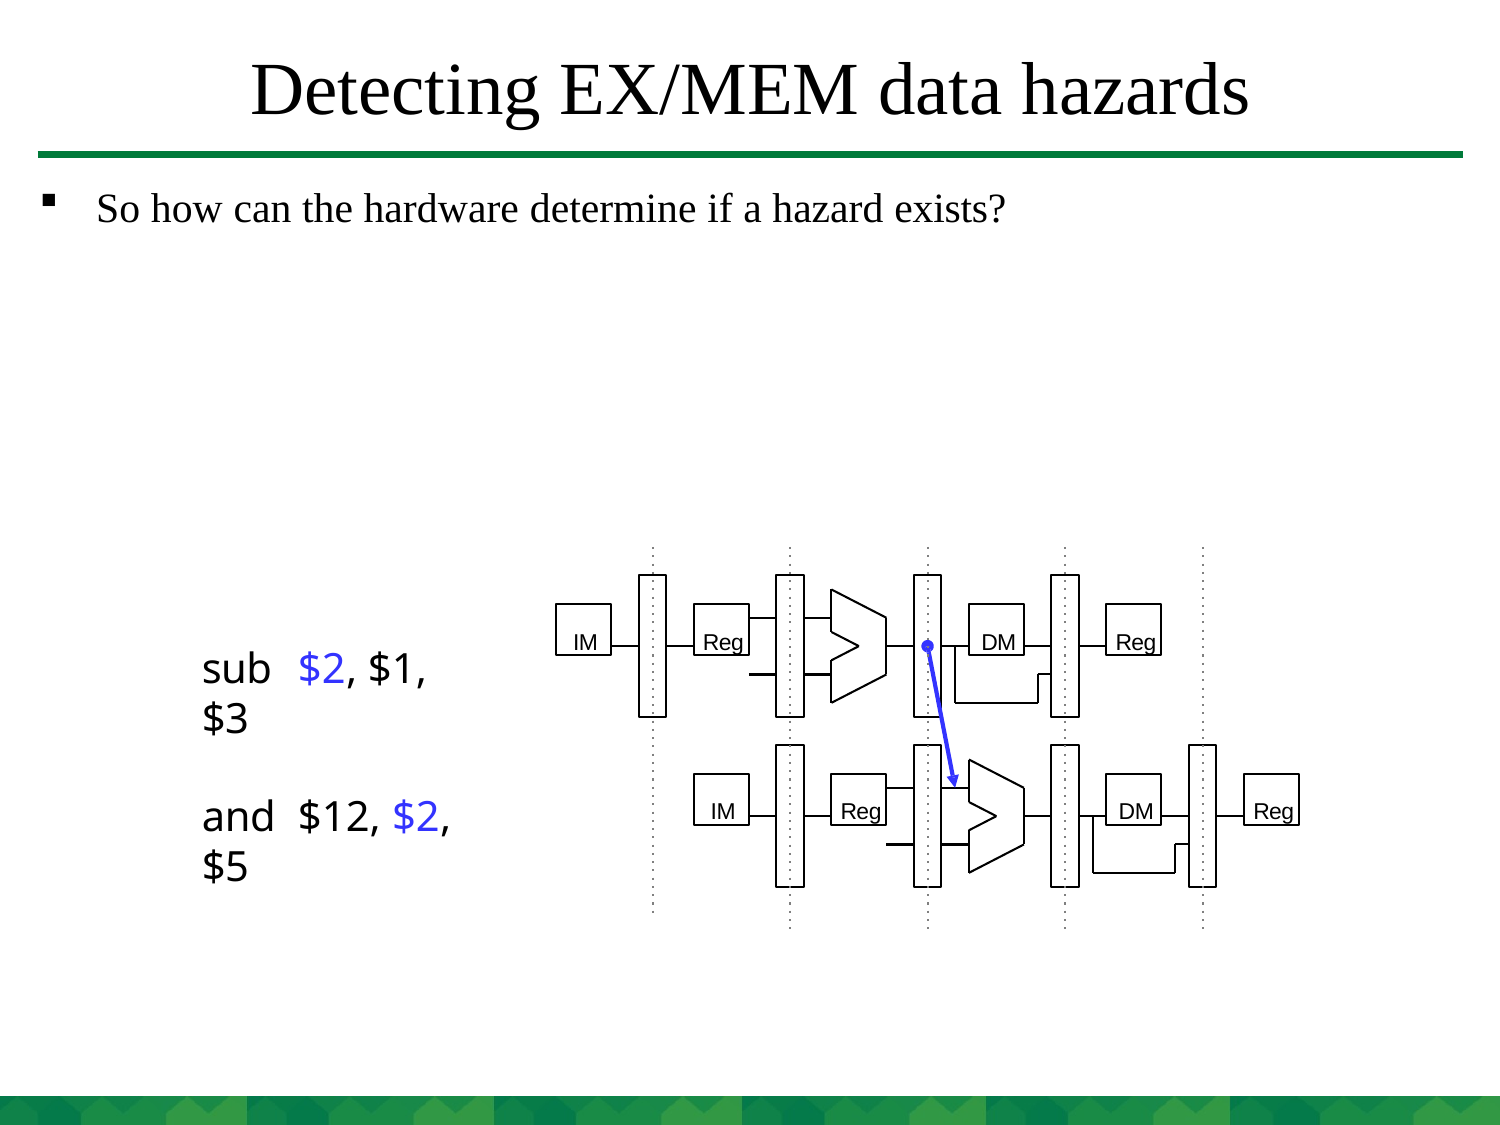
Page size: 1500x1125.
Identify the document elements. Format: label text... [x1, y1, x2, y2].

text_box sub $2, $1, $3 [199, 639, 485, 743]
text_box IM [556, 603, 606, 655]
text_box So how can the hardware determine if a hazard exists? [37, 178, 1120, 231]
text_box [611, 546, 695, 916]
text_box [748, 546, 1245, 930]
text_box Reg [699, 603, 741, 655]
text_box Reg [1249, 773, 1299, 825]
text_box and $12, $2, $5 [199, 788, 507, 891]
title Detecting EX/MEM data hazards [37, 155, 1463, 228]
title Detecting EX/MEM data hazards [37, 37, 1463, 154]
text_box IM [699, 773, 741, 825]
picture [0, 1096, 1500, 1125]
